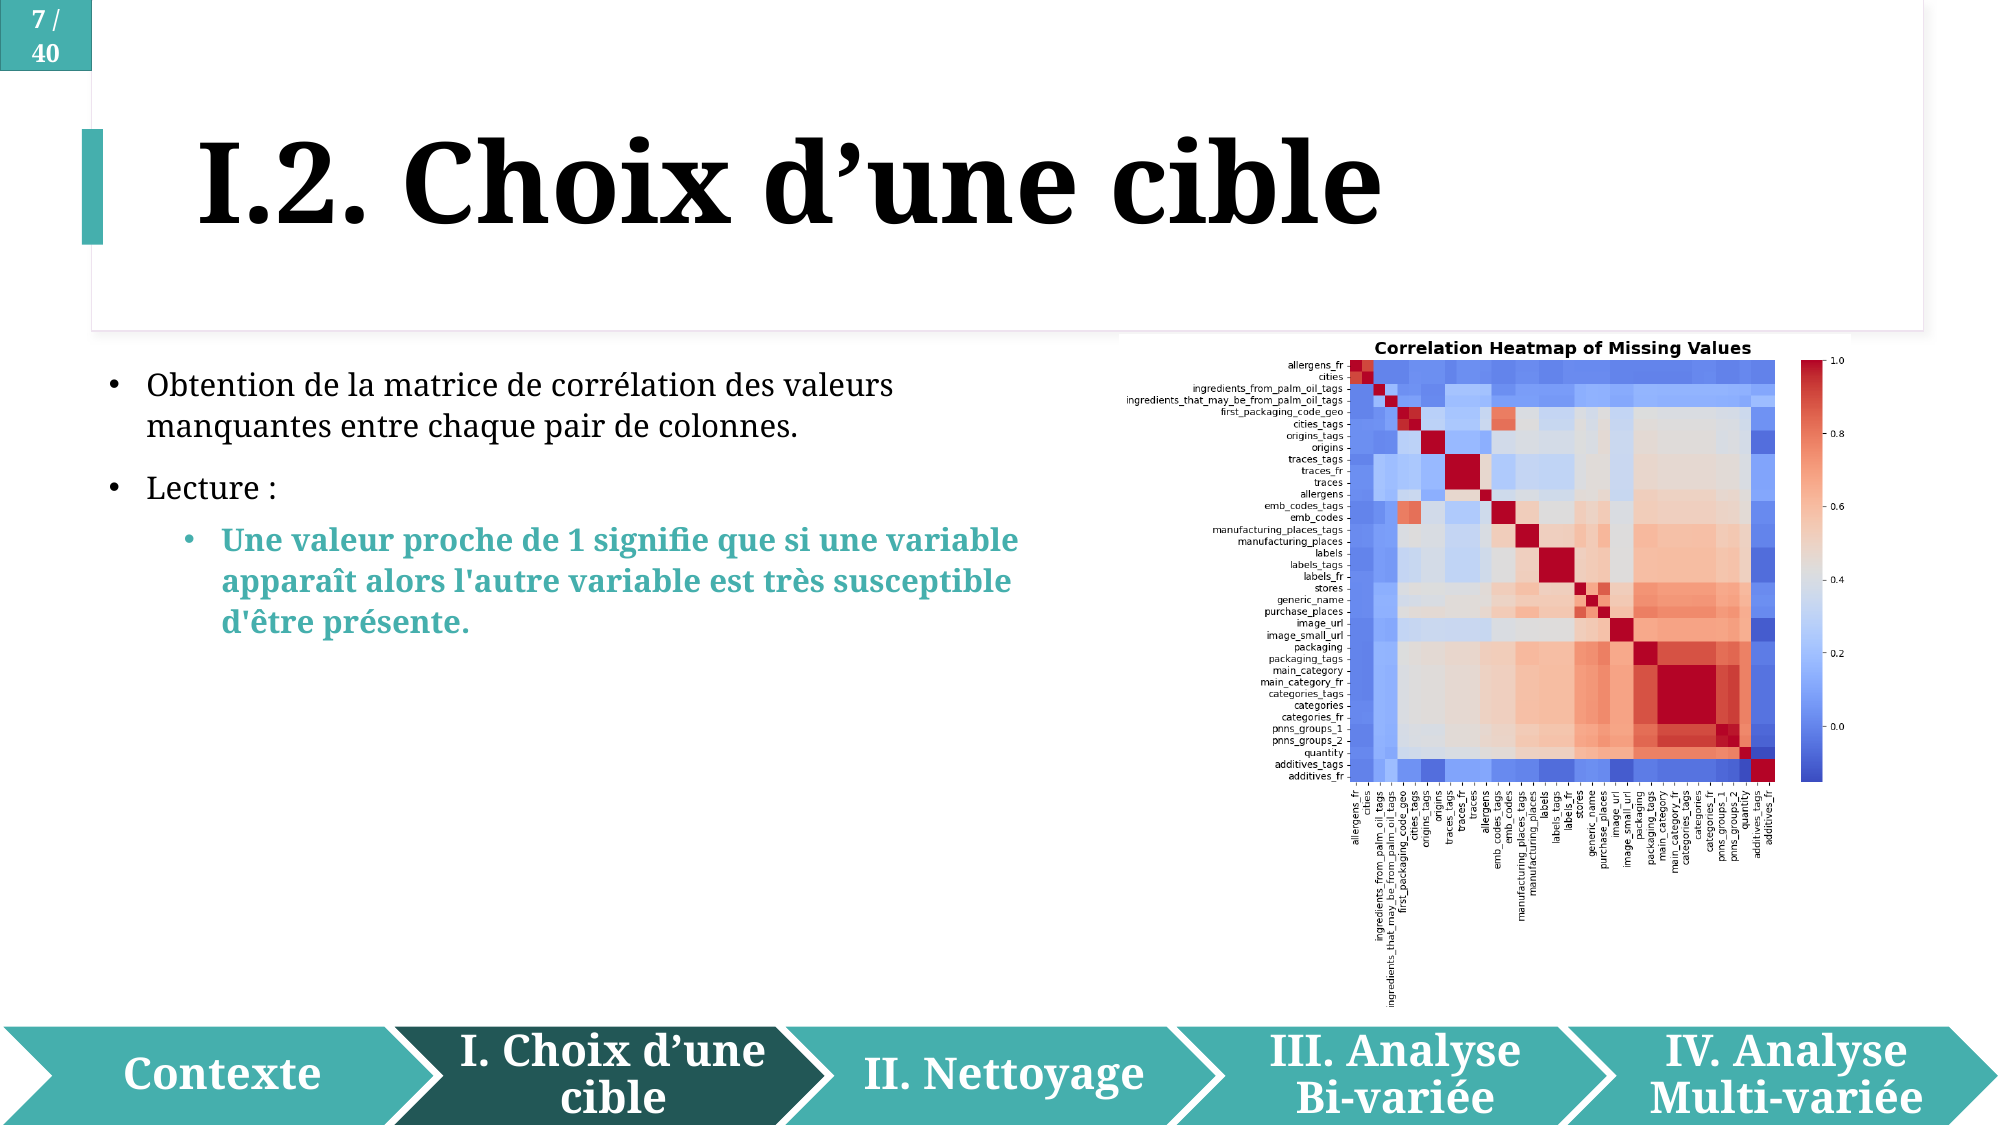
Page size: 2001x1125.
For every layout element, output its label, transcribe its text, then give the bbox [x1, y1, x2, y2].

title I.2. Choix d’une cible [183, 90, 1851, 284]
list Obtention de la matrice de corrélation des valeurs manquantes entre chaque pair de colonnes. Lecture : Une valeur proche de 1 signifie que si une variable apparaît alors l'autre variable est très susceptible d'être présente. [93, 354, 1101, 1013]
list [1119, 333, 1851, 1013]
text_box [0, 1025, 2000, 1125]
